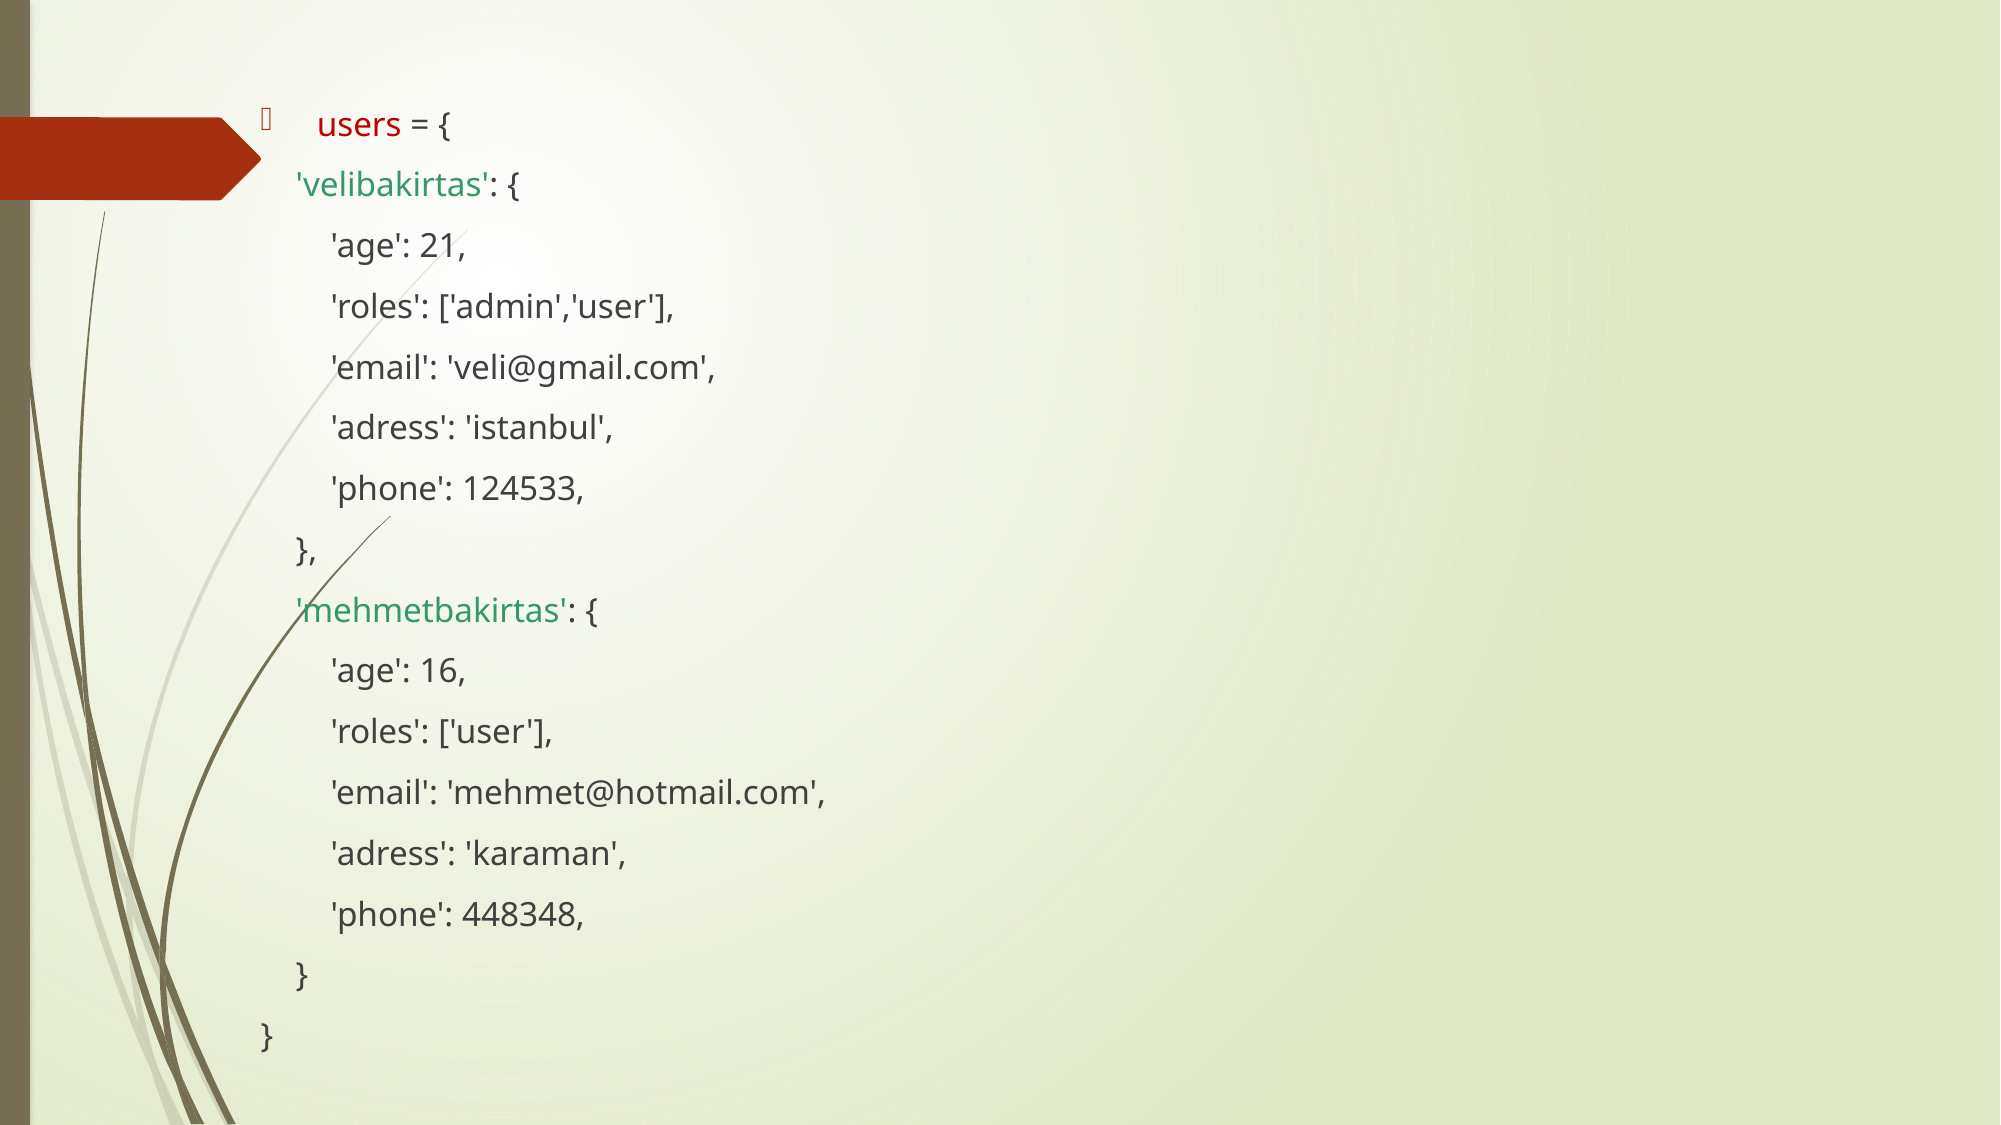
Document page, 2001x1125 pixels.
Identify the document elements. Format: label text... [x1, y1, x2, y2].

list users = { 'velibakirtas': { 'age': 21, 'roles': ['admin','user'], 'email': 'veli@gmail.com', 'adress': 'istanbul', 'phone': 124533, }, 'mehmetbakirtas': { 'age': 16, 'roles': ['user'], 'email': 'mehmet@hotmail.com', 'adress': 'karaman', 'phone': 448348, } } [245, 95, 1971, 1064]
